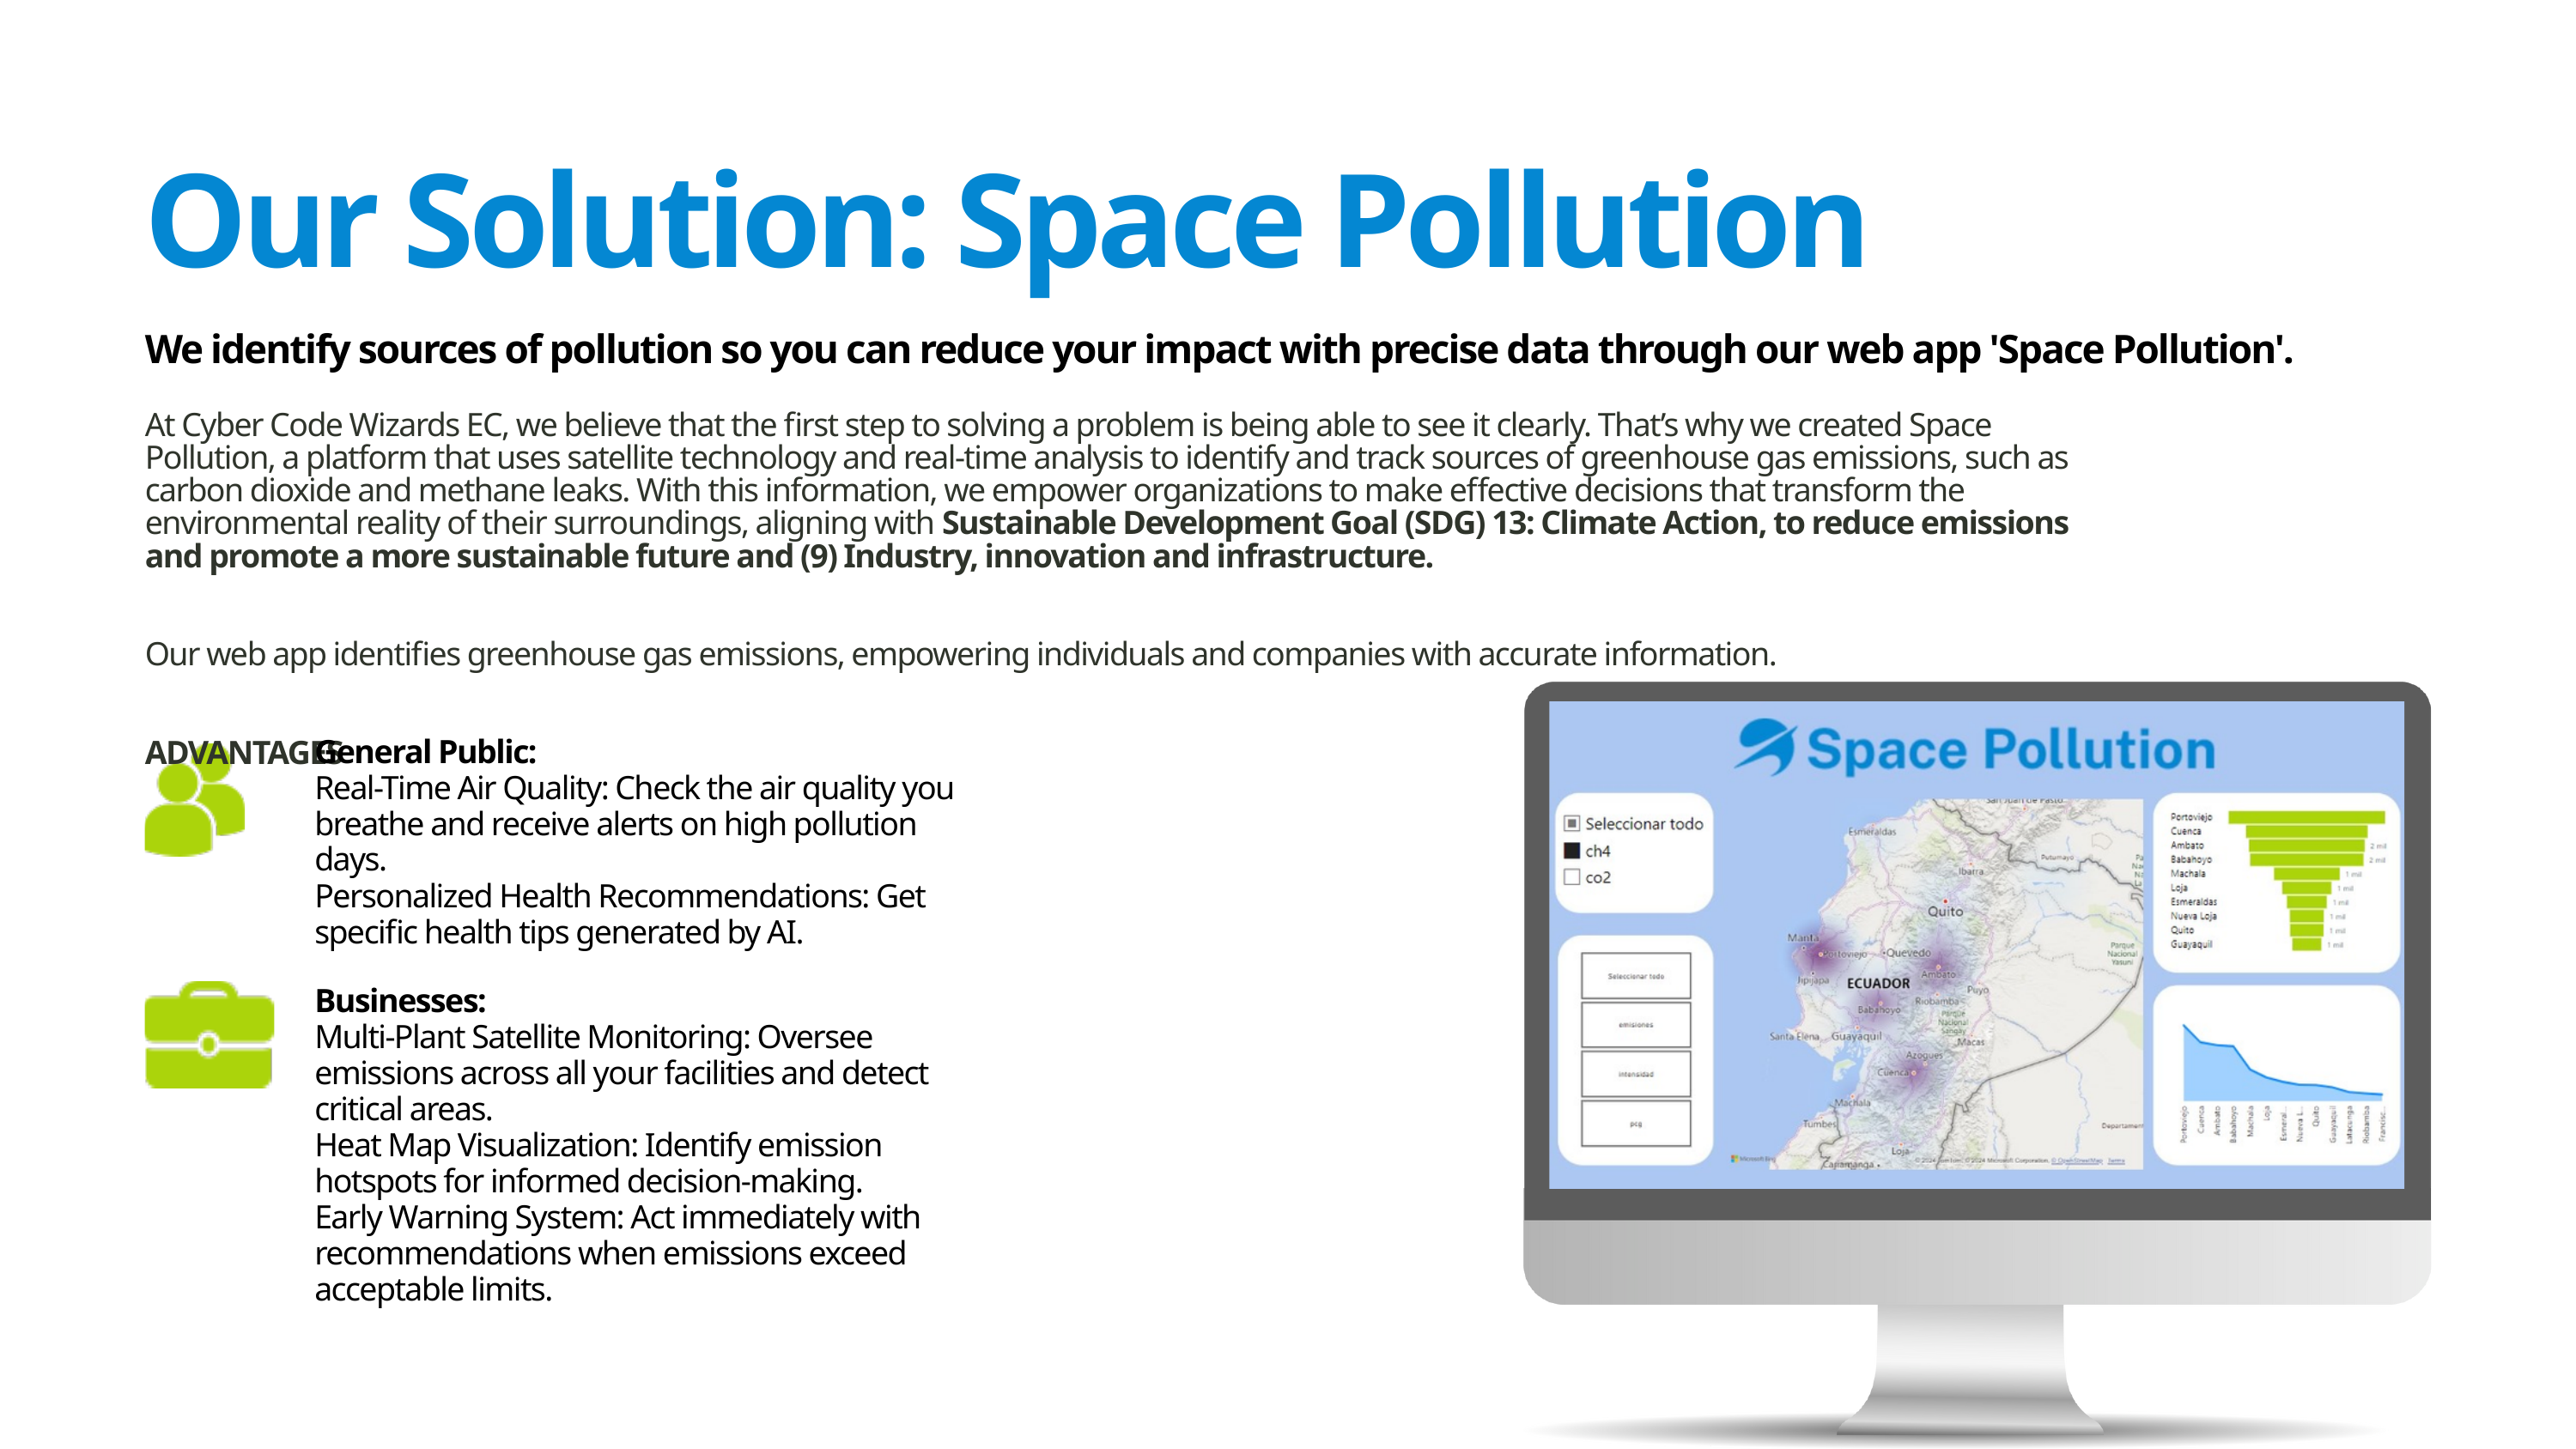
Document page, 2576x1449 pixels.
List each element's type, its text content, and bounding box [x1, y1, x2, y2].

text_box [144, 811, 246, 858]
text_box Our Solution: Space Pollution At Cyber Code Wizards EC, we believe that the first step to solving a problem is being able to see it clearly. That’s why we created Space Pollution, a platform that uses satellite technology and real-time analysis to identify and track sources of greenhouse gas emissions, such as carbon dioxide and methane leaks. With this information, we empower organizations to make effective decisions that transform the environmental reality of their surroundings, aligning with Sustainable Development Goal (SDG) 13: Climate Action, to reduce emissions and promote a more sustainable future and (9) Industry, innovation and infrastructure. Our web app identifies greenhouse gas emissions, empowering individuals and companies with accurate information. ADVANTAGES [144, 161, 2127, 327]
text_box [1522, 682, 2432, 1449]
text_box General Public: Real-Time Air Quality: Check the air quality you breathe and receive alerts on high pollution days. Personalized Health Recommendations: Get specific health tips generated by AI. [314, 733, 991, 950]
text_box [1549, 701, 2405, 1189]
text_box [144, 981, 275, 1088]
text_box Our Solution: Space Pollution At Cyber Code Wizards EC, we believe that the first step to solving a problem is being able to see it clearly. That’s why we created Space Pollution, a platform that uses satellite technology and real-time analysis to identify and track sources of greenhouse gas emissions, such as carbon dioxide and methane leaks. With this information, we empower organizations to make effective decisions that transform the environmental reality of their surroundings, aligning with Sustainable Development Goal (SDG) 13: Climate Action, to reduce emissions and promote a more sustainable future and (9) Industry, innovation and infrastructure. Our web app identifies greenhouse gas emissions, empowering individuals and companies with accurate information. ADVANTAGES [144, 372, 2127, 811]
text_box We identify sources of pollution so you can reduce your impact with precise data through our web app 'Space Pollution'. [144, 327, 2369, 372]
text_box Businesses: Multi-Plant Satellite Monitoring: Oversee emissions across all your facilities and detect critical areas. Heat Map Visualization: Identify emission hotspots for informed decision-making. Early Warning System: Act immediately with recommendations when emissions exceed acceptable limits. [314, 983, 991, 1308]
